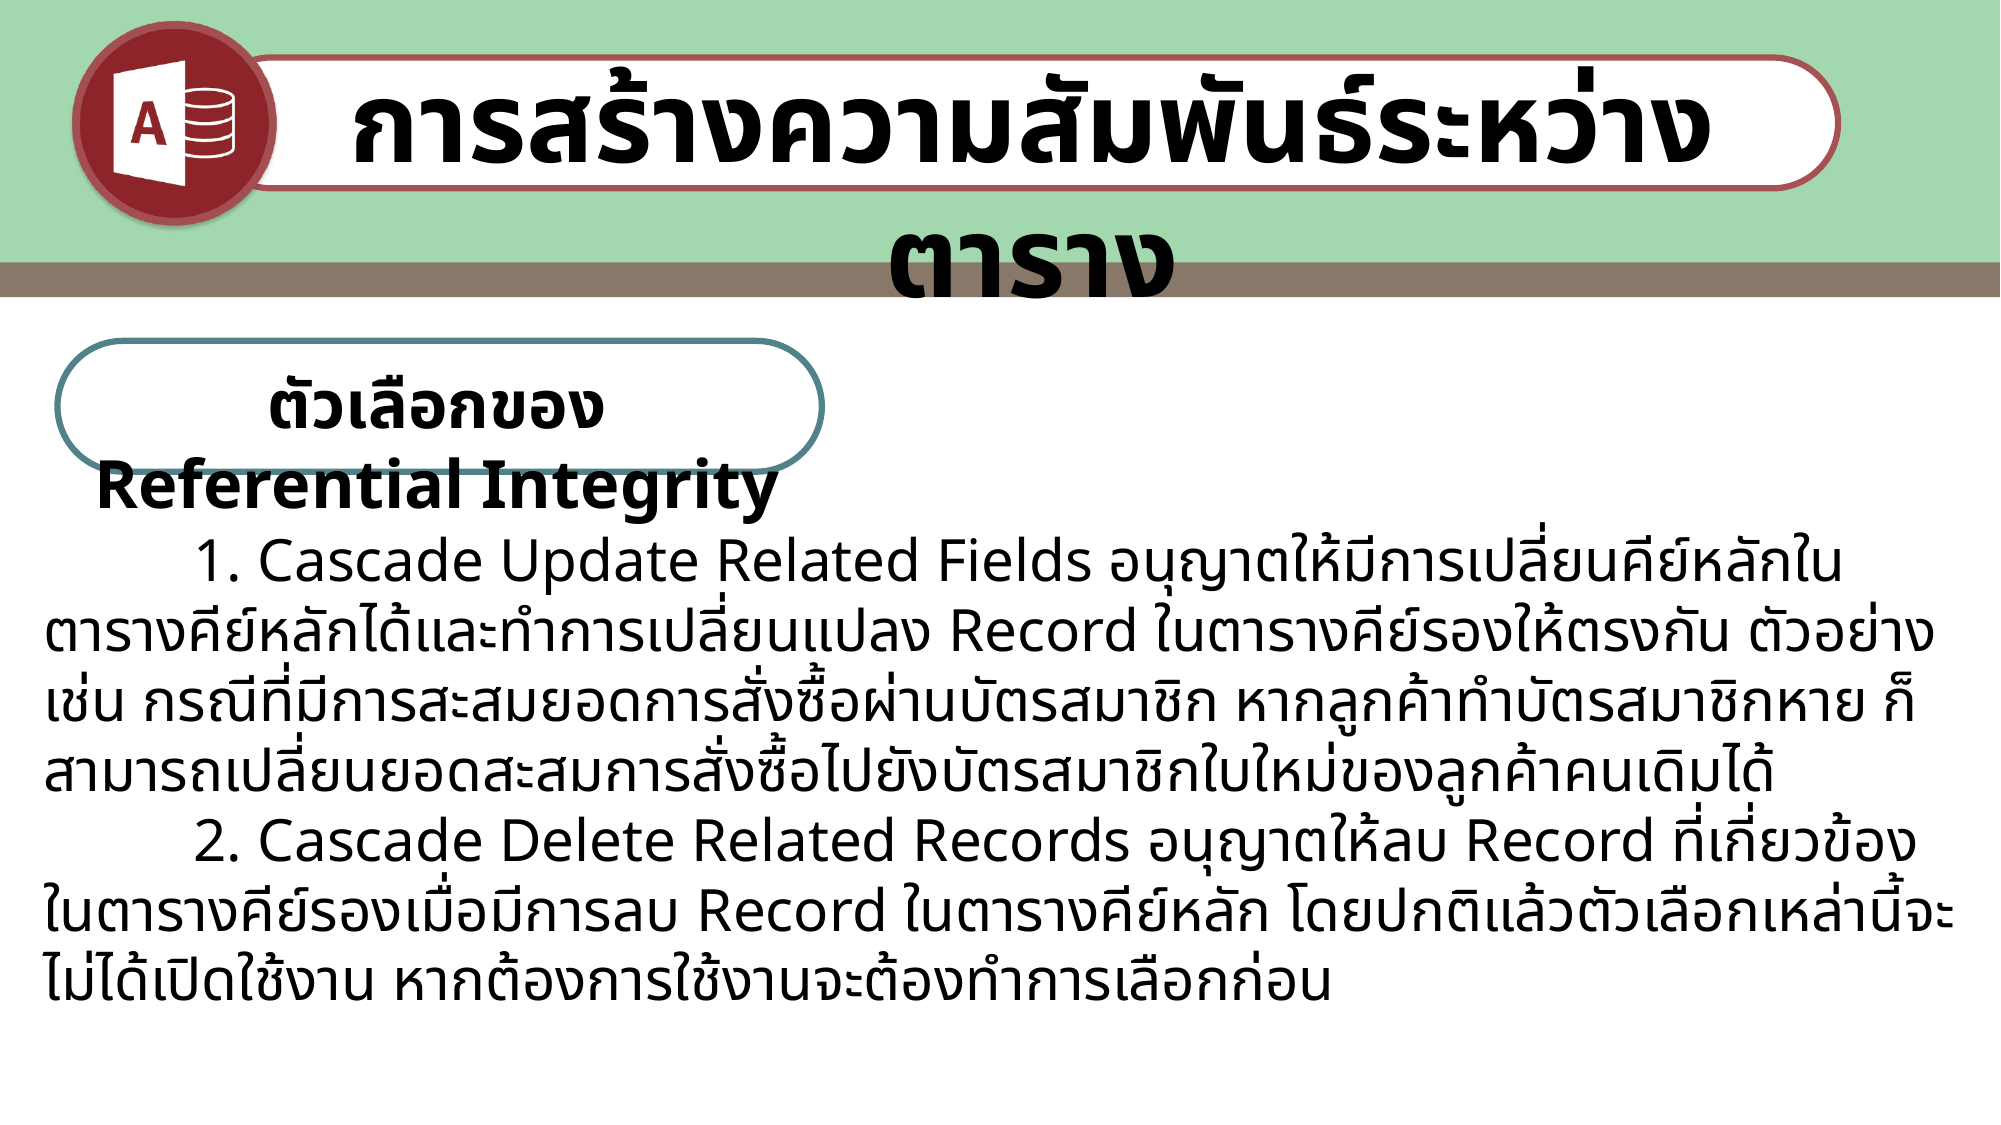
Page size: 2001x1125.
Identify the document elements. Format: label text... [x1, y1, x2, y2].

text_box [908, 263, 1044, 298]
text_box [57, 6, 1839, 240]
text_box 1. Cascade Update Related Fields อนุญาตให้มีการเปลี่ยนคีย์หลักในตารางคีย์หลักได้และทำการเปลี่ยนแปลง Record ในตารางคีย์รองให้ตรงกัน ตัวอย่างเช่น กรณีที่มีการสะสมยอดการสั่งซื้อผ่านบัตรสมาชิก หากลูกค้าทำบัตรสมาชิกหาย ก็สามารถเปลี่ยนยอดสะสมการสั่งซื้อไปยังบัตรสมาชิกใบใหม่ของลูกค้าคนเดิมได้ 2. Cascade Delete Related Records อนุญาตให้ลบ Record ที่เกี่ยวข้องในตารางคีย์รองเมื่อมีการลบ Record ในตารางคีย์หลัก โดยปกติแล้วตัวเลือกเหล่านี้จะไม่ได้เปิดใช้งาน หากต้องการใช้งานจะต้องทำการเลือกก่อน [28, 515, 1972, 1020]
text_box [0, 263, 909, 298]
text_box [81, 339, 823, 460]
text_box [56, 357, 78, 456]
text_box ตัวเลือกของ Referential Integrity [78, 354, 796, 530]
text_box [1046, 263, 2000, 298]
text_box [0, 0, 2000, 263]
